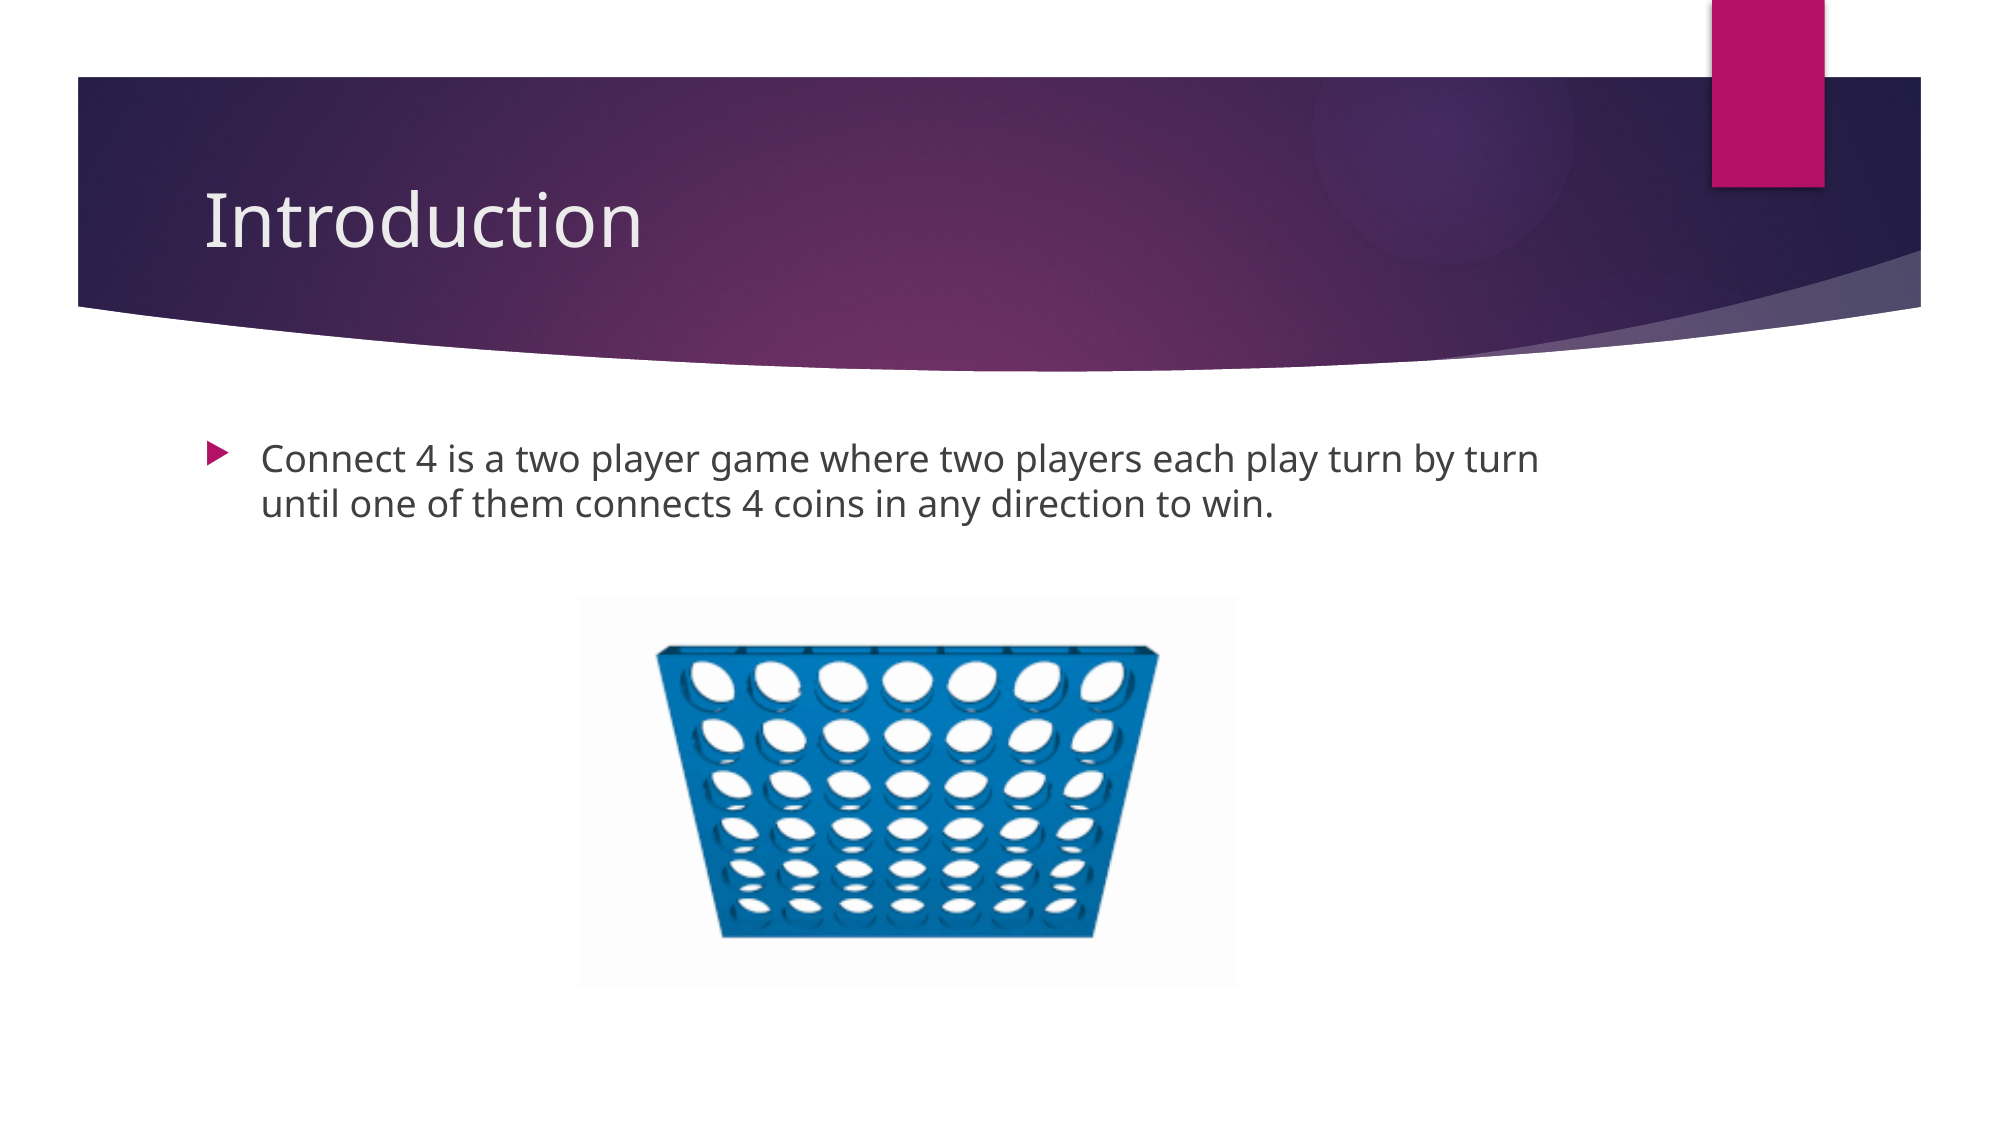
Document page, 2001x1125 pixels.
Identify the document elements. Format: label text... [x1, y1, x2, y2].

picture [578, 595, 1239, 988]
list Connect 4 is a two player game where two players each play turn by turn until one of them connects 4 coins in any direction to win. [189, 427, 1638, 988]
title Introduction [189, 159, 1627, 276]
